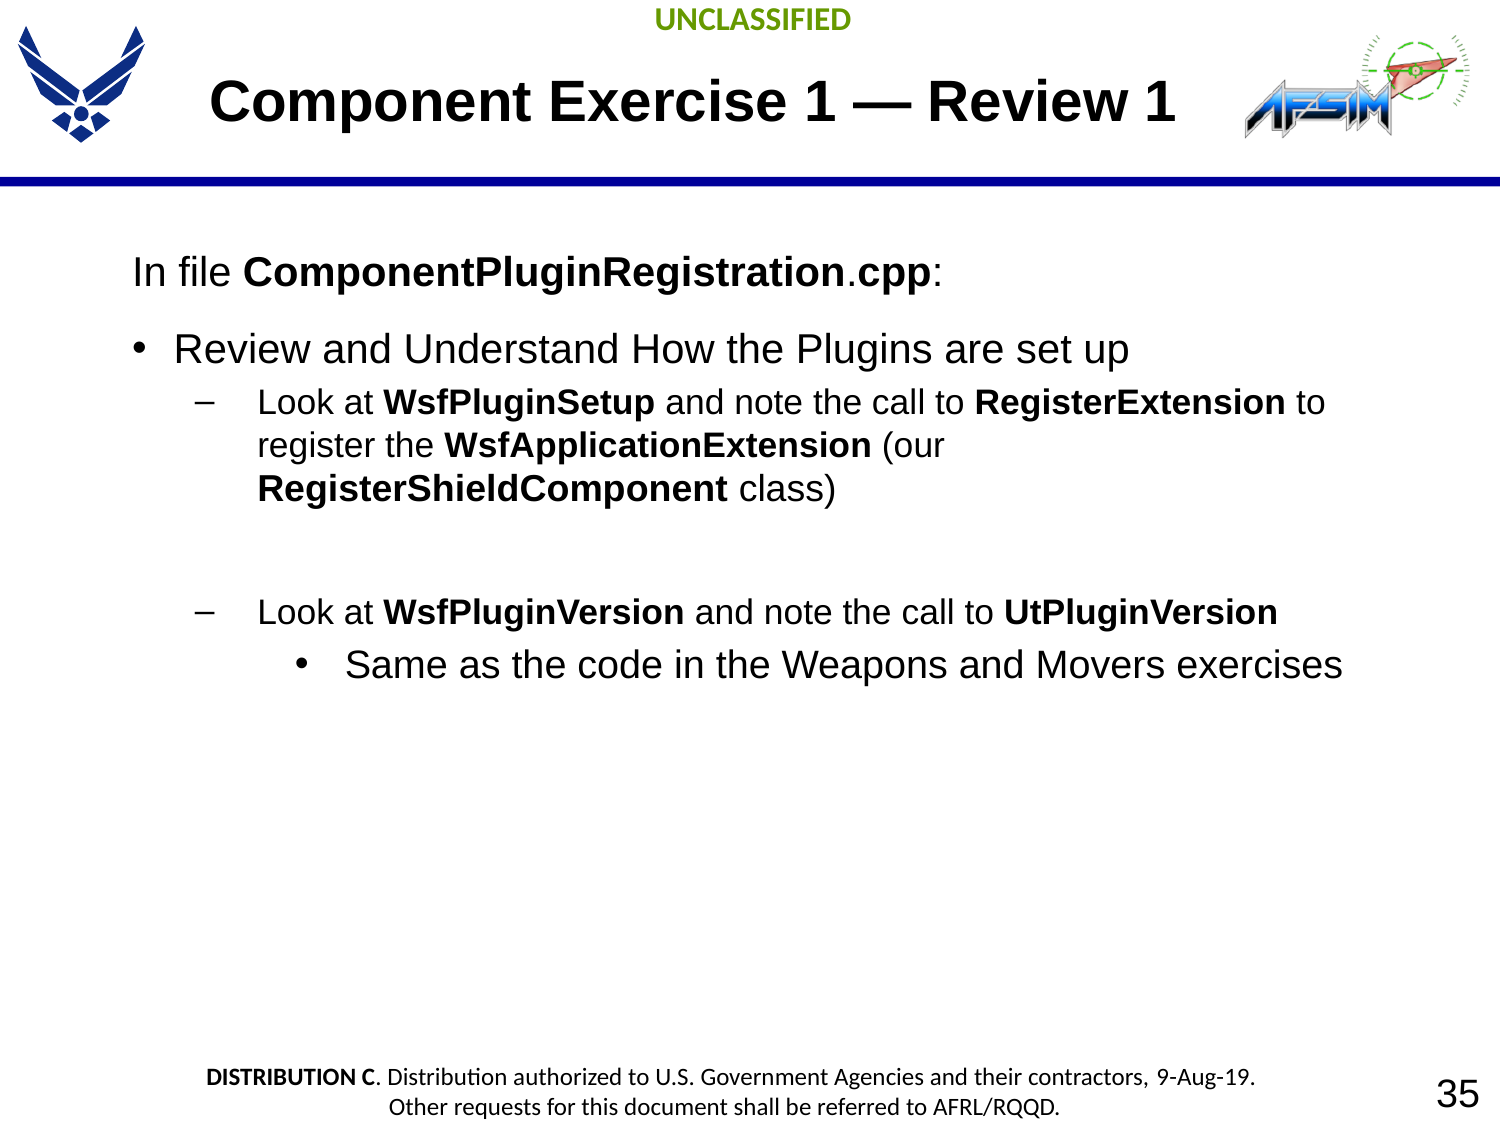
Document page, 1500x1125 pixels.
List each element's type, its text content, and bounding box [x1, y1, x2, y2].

title Component Exercise 1 — Review 1 [150, 4, 1238, 193]
list In file ComponentPluginRegistration.cpp: Review and Understand How the Plugins are set up Look at WsfPluginSetup and note the call to RegisterExtension to register the WsfApplicationExtension (our RegisterShieldComponent class) Look at WsfPluginVersion and note the call to UtPluginVersion Same as the code in the Weapons and Movers exercises [74, 224, 1425, 931]
picture [1238, 22, 1483, 147]
